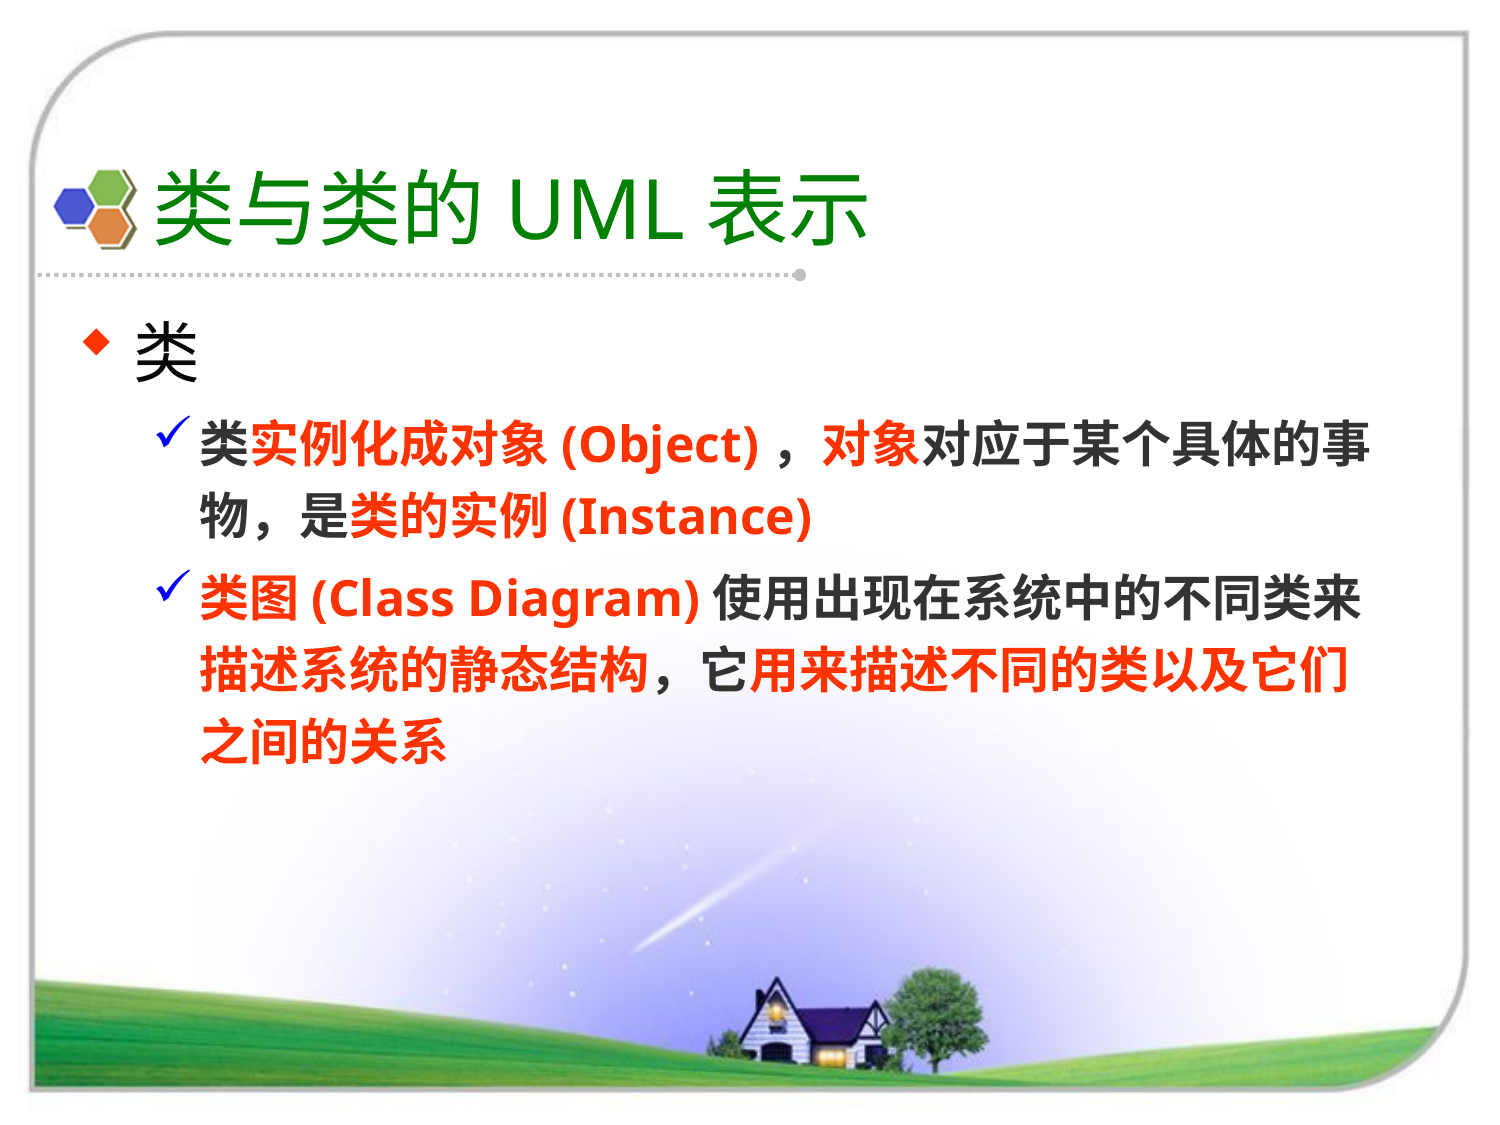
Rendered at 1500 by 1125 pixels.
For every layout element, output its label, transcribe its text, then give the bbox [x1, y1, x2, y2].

text_box [0, 0, 1500, 75]
title 类与类的UML表示 [137, 149, 1175, 263]
picture [0, 75, 1500, 1125]
list 类 类实例化成对象(Object)，对象对应于某个具体的事物，是类的实例(Instance) 类图(Class Diagram)使用出现在系统中的不同类来描述系统的静态结构，它用来描述不同的类以及它们之间的关系 [62, 287, 1413, 963]
